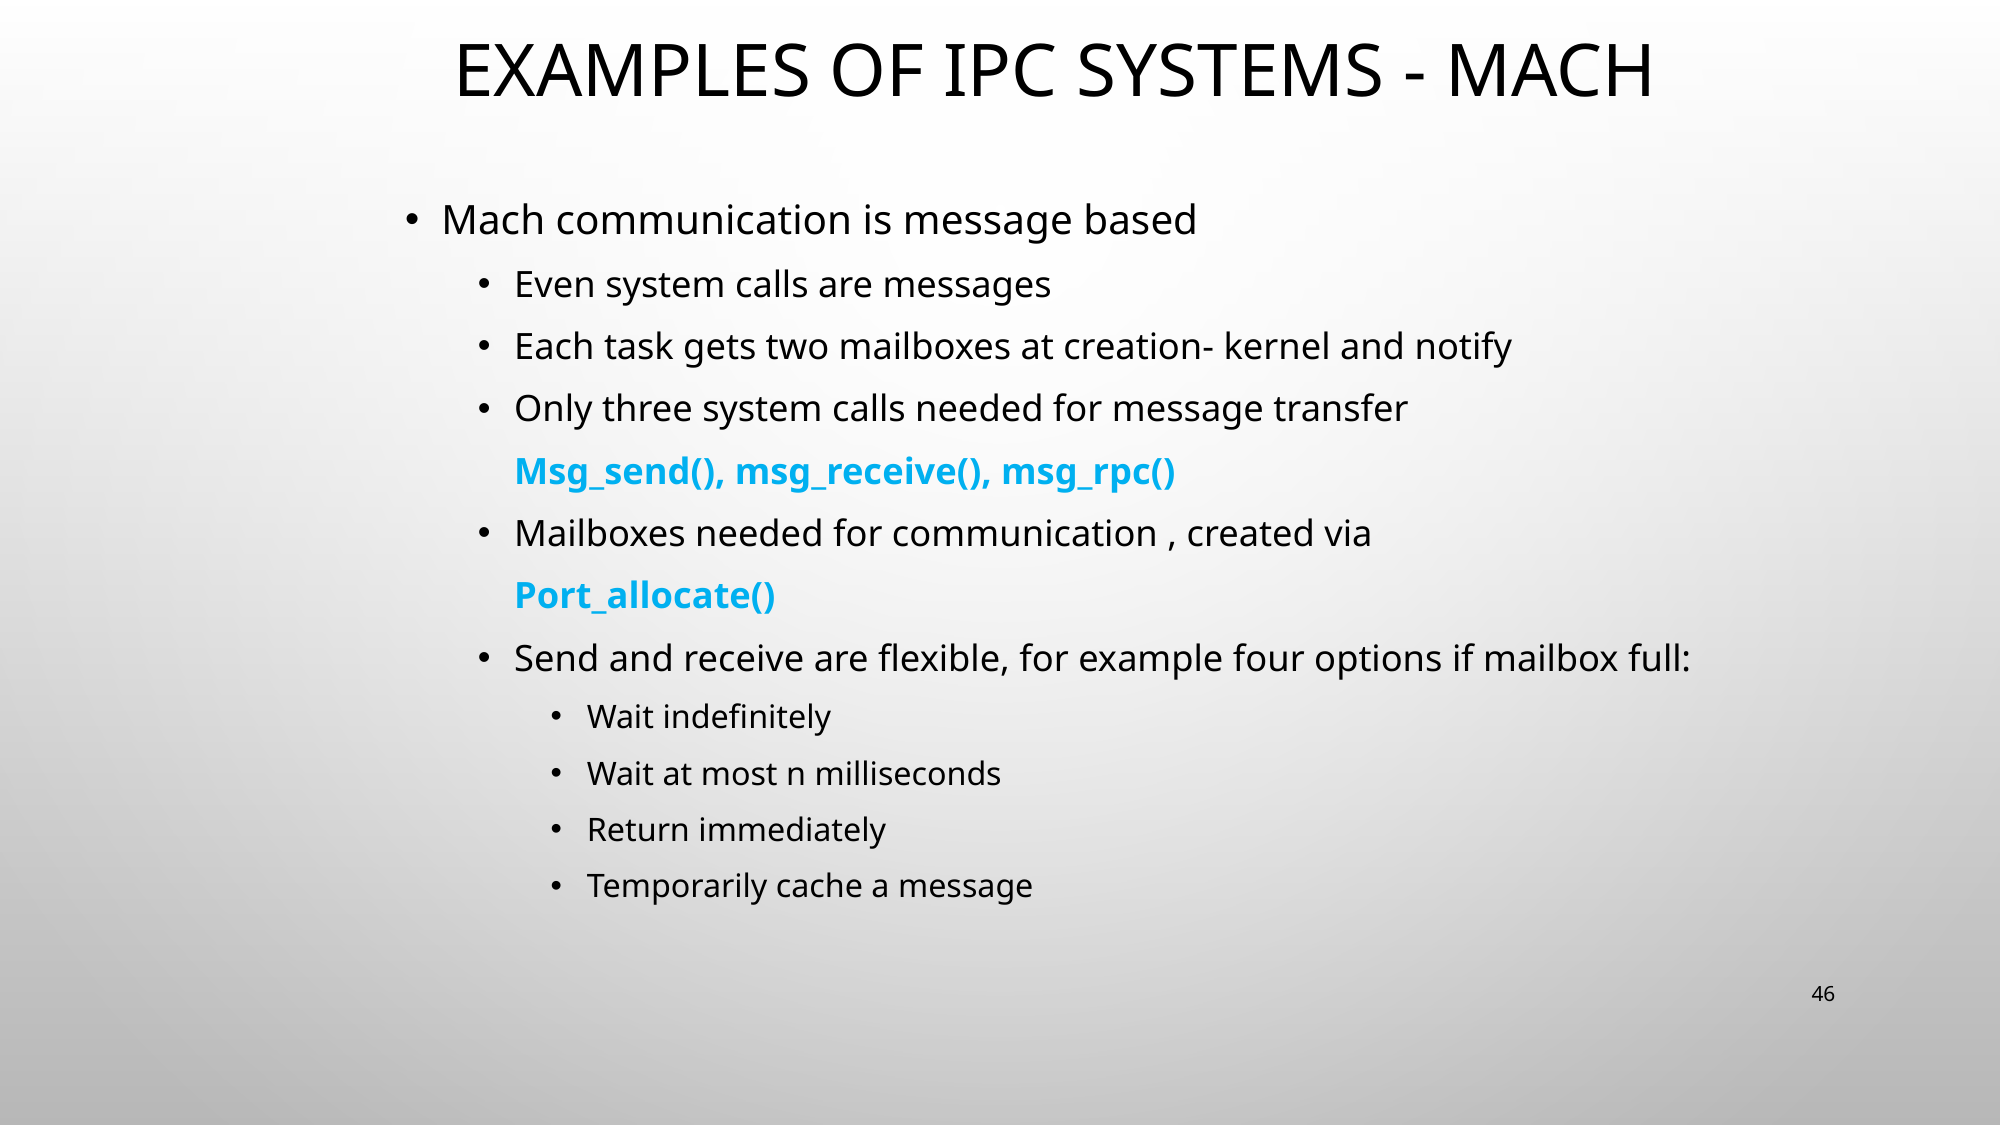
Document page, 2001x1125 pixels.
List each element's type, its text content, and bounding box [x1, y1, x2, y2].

picture [0, 0, 2000, 1125]
title EXAMPLES OF IPC SYSTEMS - MACH [436, 25, 1675, 121]
slide_number 46 [1724, 965, 1851, 1025]
list Mach communication is message based Even system calls are messages Each task gets two mailboxes at creation- kernel and notify Only three system calls needed for message transfer Msg_send(), msg_receive(), msg_rpc() Mailboxes needed for communication , created via Port_allocate() Send and receive are flexible, for example four options if mailbox full: Wait indefinitely Wait at most n milliseconds Return immediately Temporarily cache a message [390, 176, 1741, 920]
